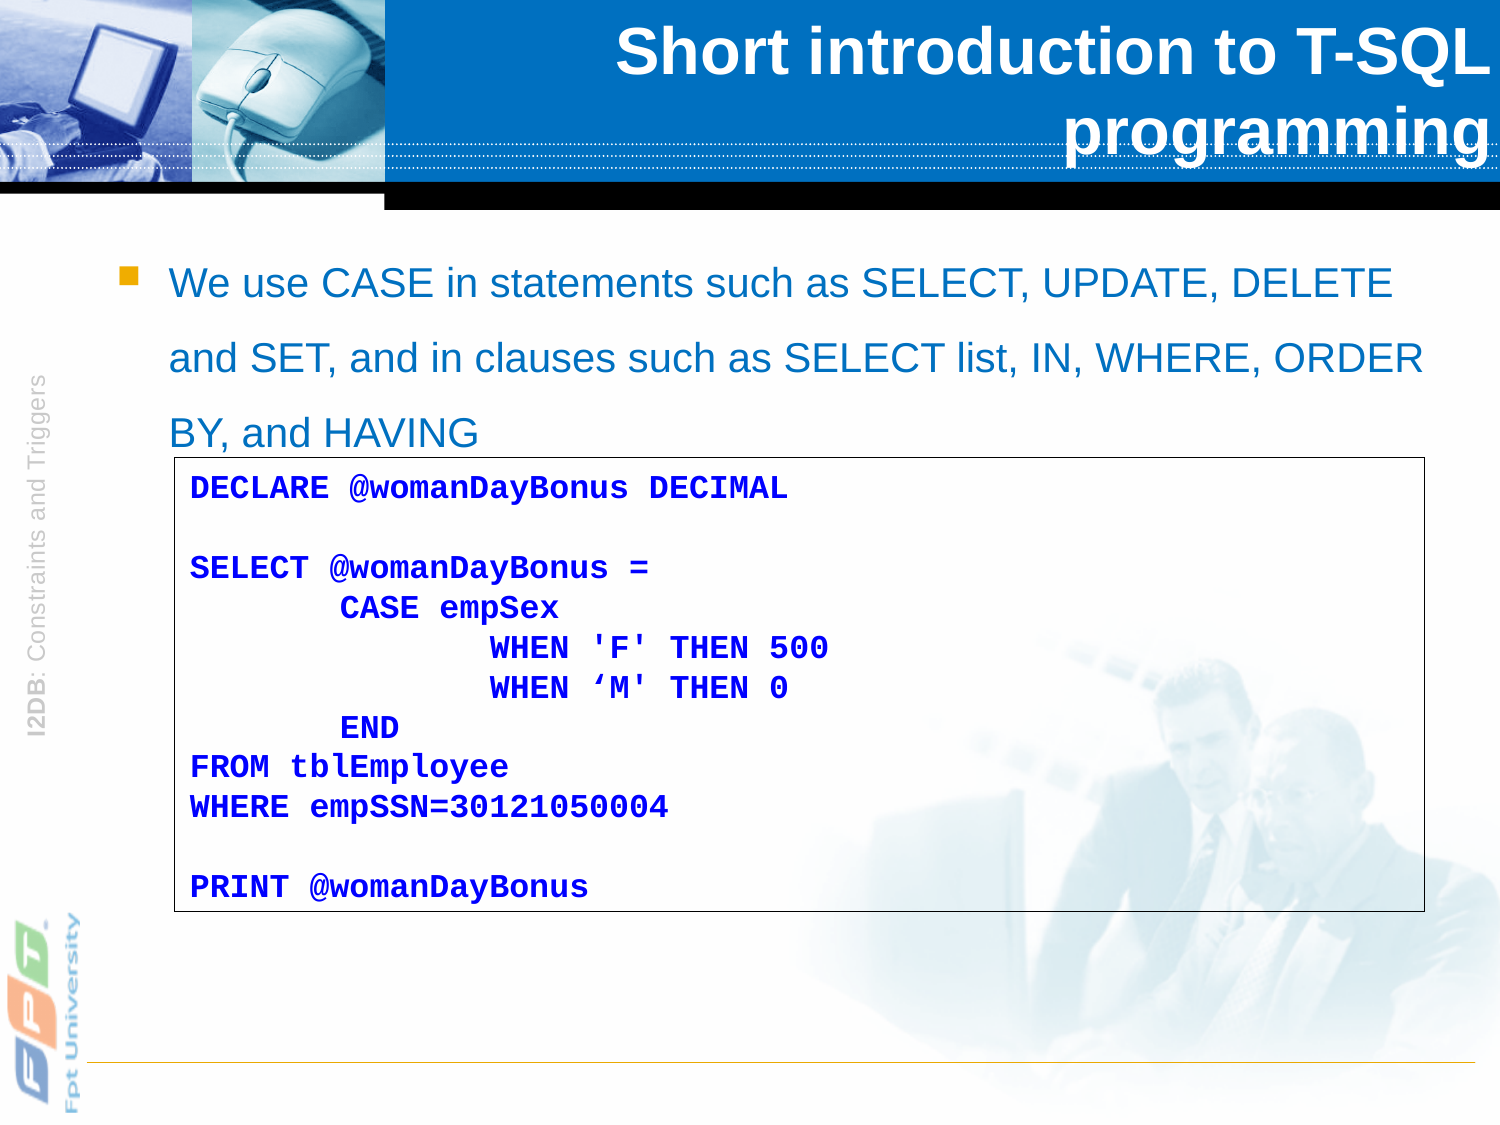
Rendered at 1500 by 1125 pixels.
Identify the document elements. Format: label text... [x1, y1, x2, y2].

picture [0, 0, 385, 181]
title Short introduction to T-SQL programming [387, 0, 1500, 175]
picture [0, 194, 1500, 1125]
text_box DECLARE @womanDayBonus DECIMAL SELECT @womanDayBonus = CASE empSex WHEN 'F' THEN 500 WHEN ‘M' THEN 0 END FROM tblEmployee WHERE empSSN=30121050004 PRINT @womanDayBonus [174, 457, 1425, 912]
list We use CASE in statements such as SELECT, UPDATE, DELETE and SET, and in clauses such as SELECT list, IN, WHERE, ORDER BY, and HAVING [87, 216, 1475, 1050]
